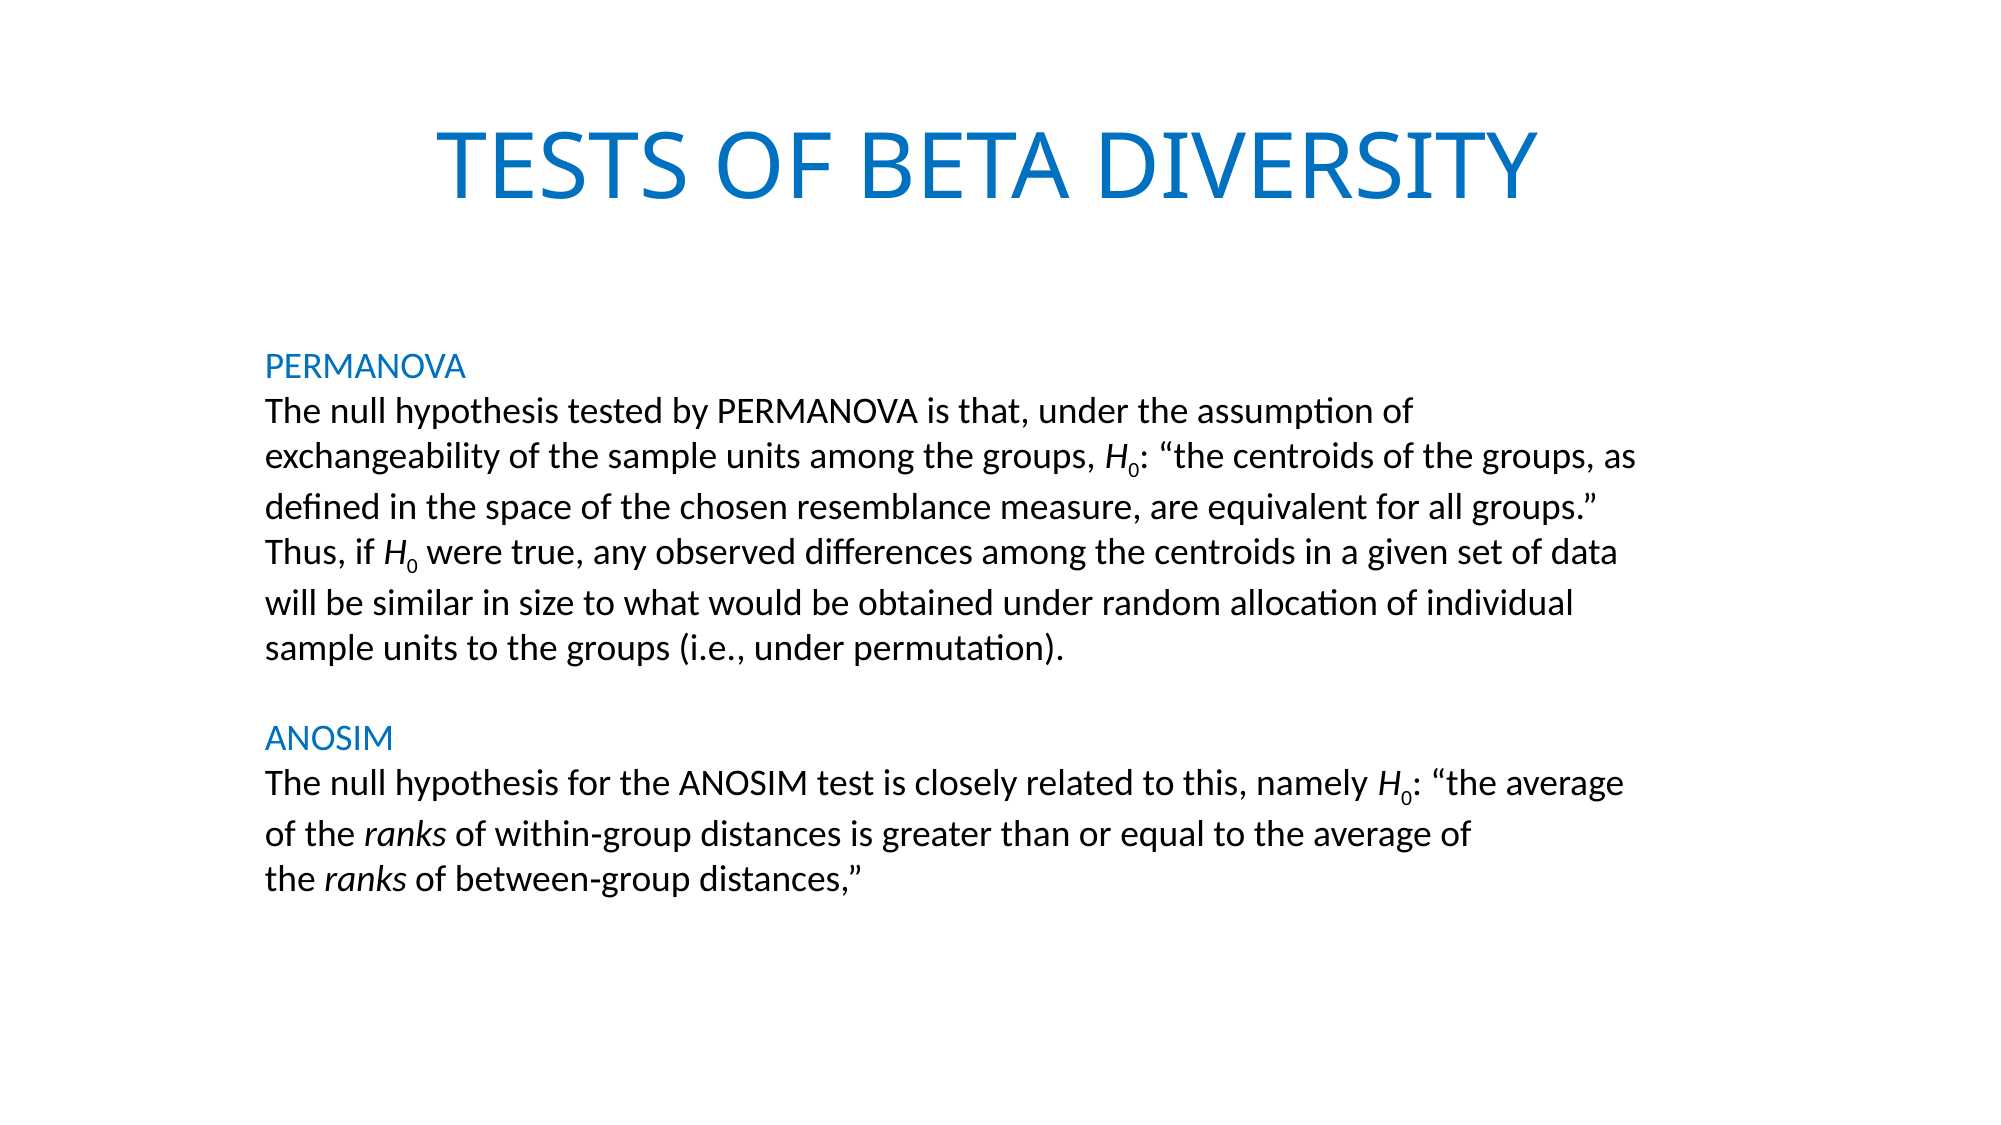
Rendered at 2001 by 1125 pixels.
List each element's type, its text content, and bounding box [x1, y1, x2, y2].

title TESTS OF BETA DIVERSITY [137, 59, 1863, 278]
text_box PERMANOVA The null hypothesis tested by PERMANOVA is that, under the assumption of exchangeability of the sample units among the groups, H0: “the centroids of the groups, as defined in the space of the chosen resemblance measure, are equivalent for all groups.” Thus, if H0 were true, any observed differences among the centroids in a given set of data will be similar in size to what would be obtained under random allocation of individual sample units to the groups (i.e., under permutation). ANOSIM The null hypothesis for the ANOSIM test is closely related to this, namely H0: “the average of the ranks of within‐group distances is greater than or equal to the average of the ranks of between‐group distances,” [250, 333, 1653, 907]
